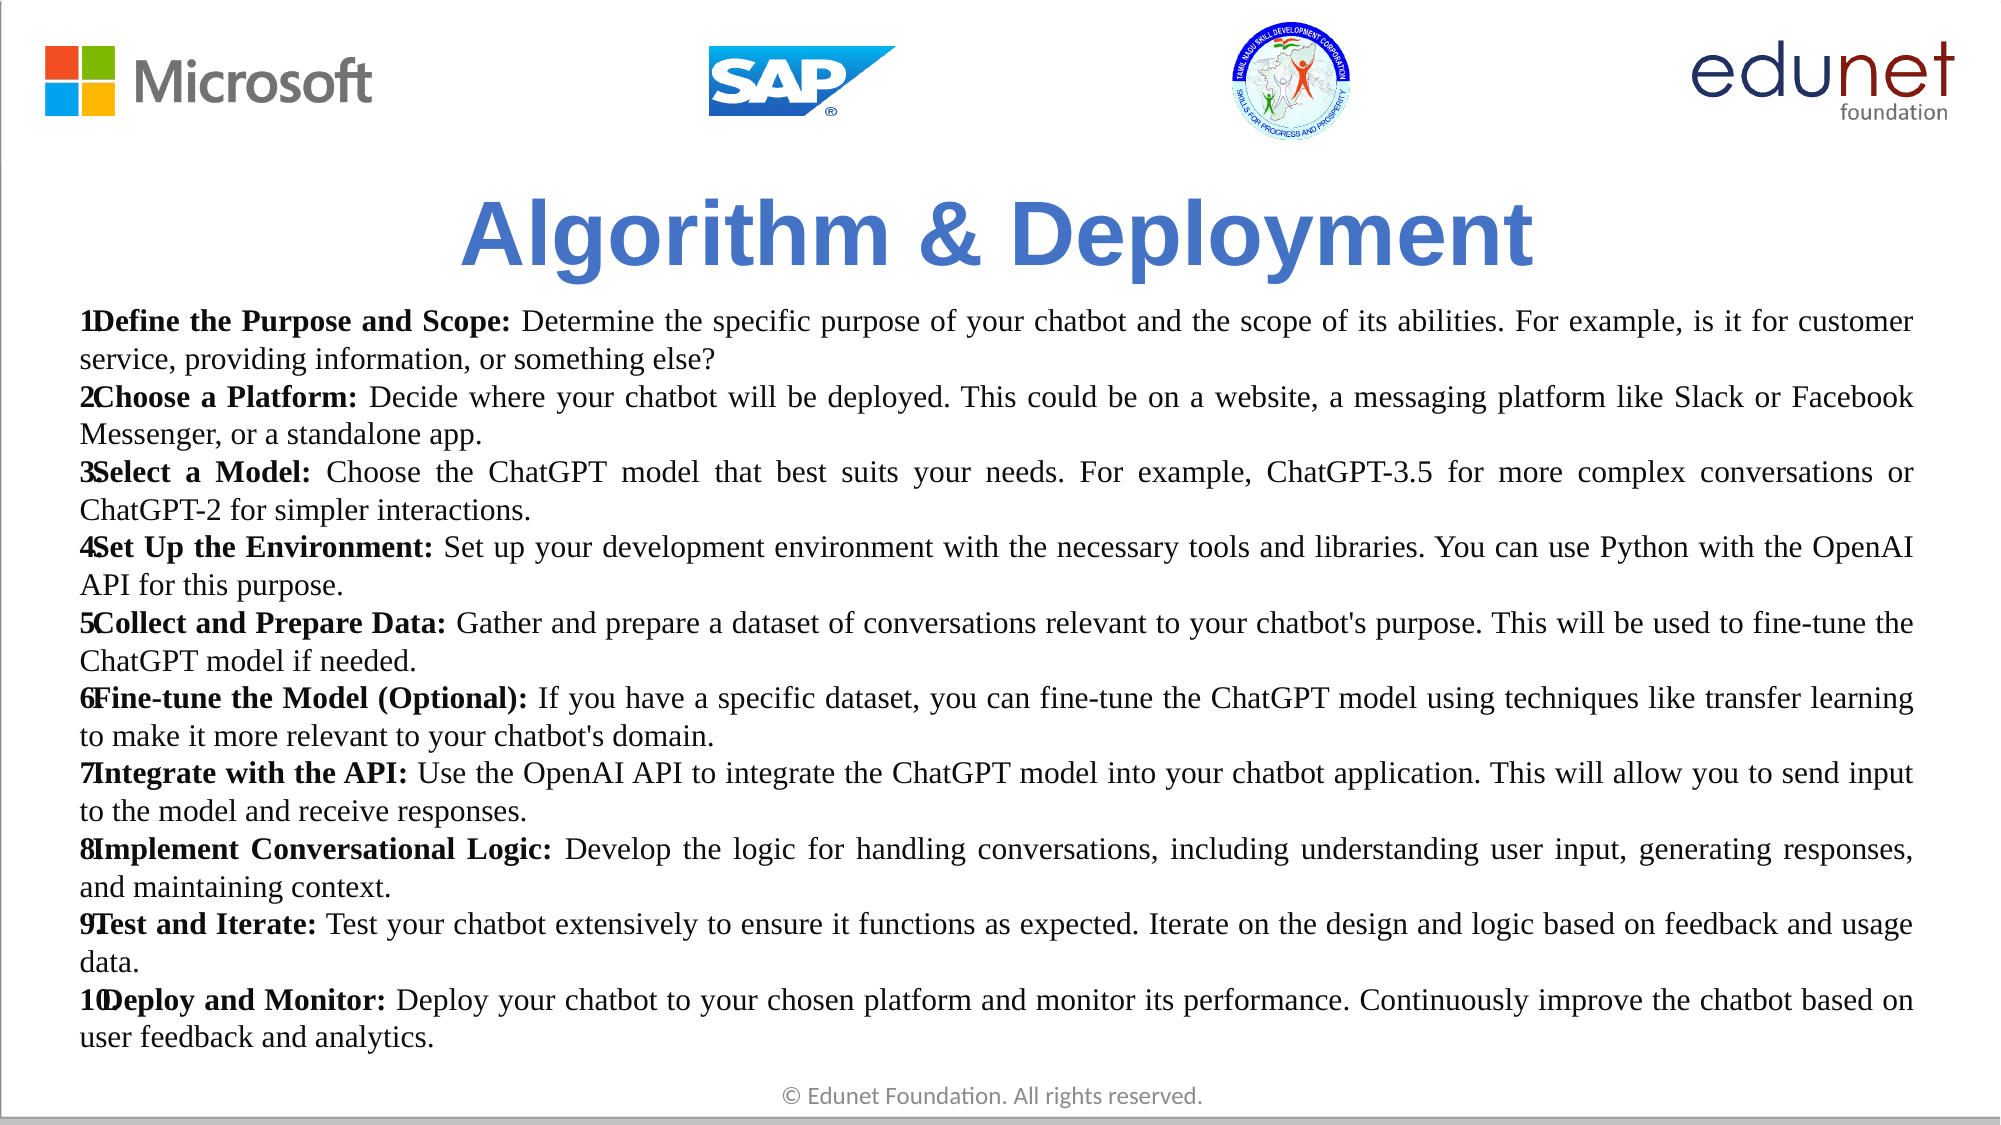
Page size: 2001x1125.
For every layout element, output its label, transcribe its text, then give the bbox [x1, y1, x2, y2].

footer © Edunet Foundation. All rights reserved. [655, 1065, 1331, 1125]
picture [1232, 22, 1350, 140]
picture [709, 48, 896, 116]
picture [0, 0, 2001, 1125]
picture [45, 46, 372, 116]
title Algorithm & Deployment [247, 158, 1748, 293]
picture [1686, 37, 1957, 125]
subtitle Define the Purpose and Scope: Determine the specific purpose of your chatbot and the scope of its abilities. For example, is it for customer service, providing information, or something else? Choose a Platform: Decide where your chatbot will be deployed. This could be on a website, a messaging platform like Slack or Facebook Messenger, or a standalone app. Select a Model: Choose the ChatGPT model that best suits your needs. For example, ChatGPT-3.5 for more complex conversations or ChatGPT-2 for simpler interactions. Set Up the Environment: Set up your development environment with the necessary tools and libraries. You can use Python with the OpenAI API for this purpose. Collect and Prepare Data: Gather and prepare a dataset of conversations relevant to your chatbot's purpose. This will be used to fine-tune the ChatGPT model if needed. Fine-tune the Model (Optional): If you have a specific dataset, you can fine-tune the ChatGPT model using techniques like transfer learning to make it more relevant to your chatbot's domain. Integrate with the API: Use the OpenAI API to integrate the ChatGPT model into your chatbot application. This will allow you to send input to the model and receive responses. Implement Conversational Logic: Develop the logic for handling conversations, including understanding user input, generating responses, and maintaining context. Test and Iterate: Test your chatbot extensively to ensure it functions as expected. Iterate on the design and logic based on feedback and usage data. Deploy and Monitor: Deploy your chatbot to your chosen platform and monitor its performance. Continuously improve the chatbot based on user feedback and analytics. [64, 293, 1931, 1063]
